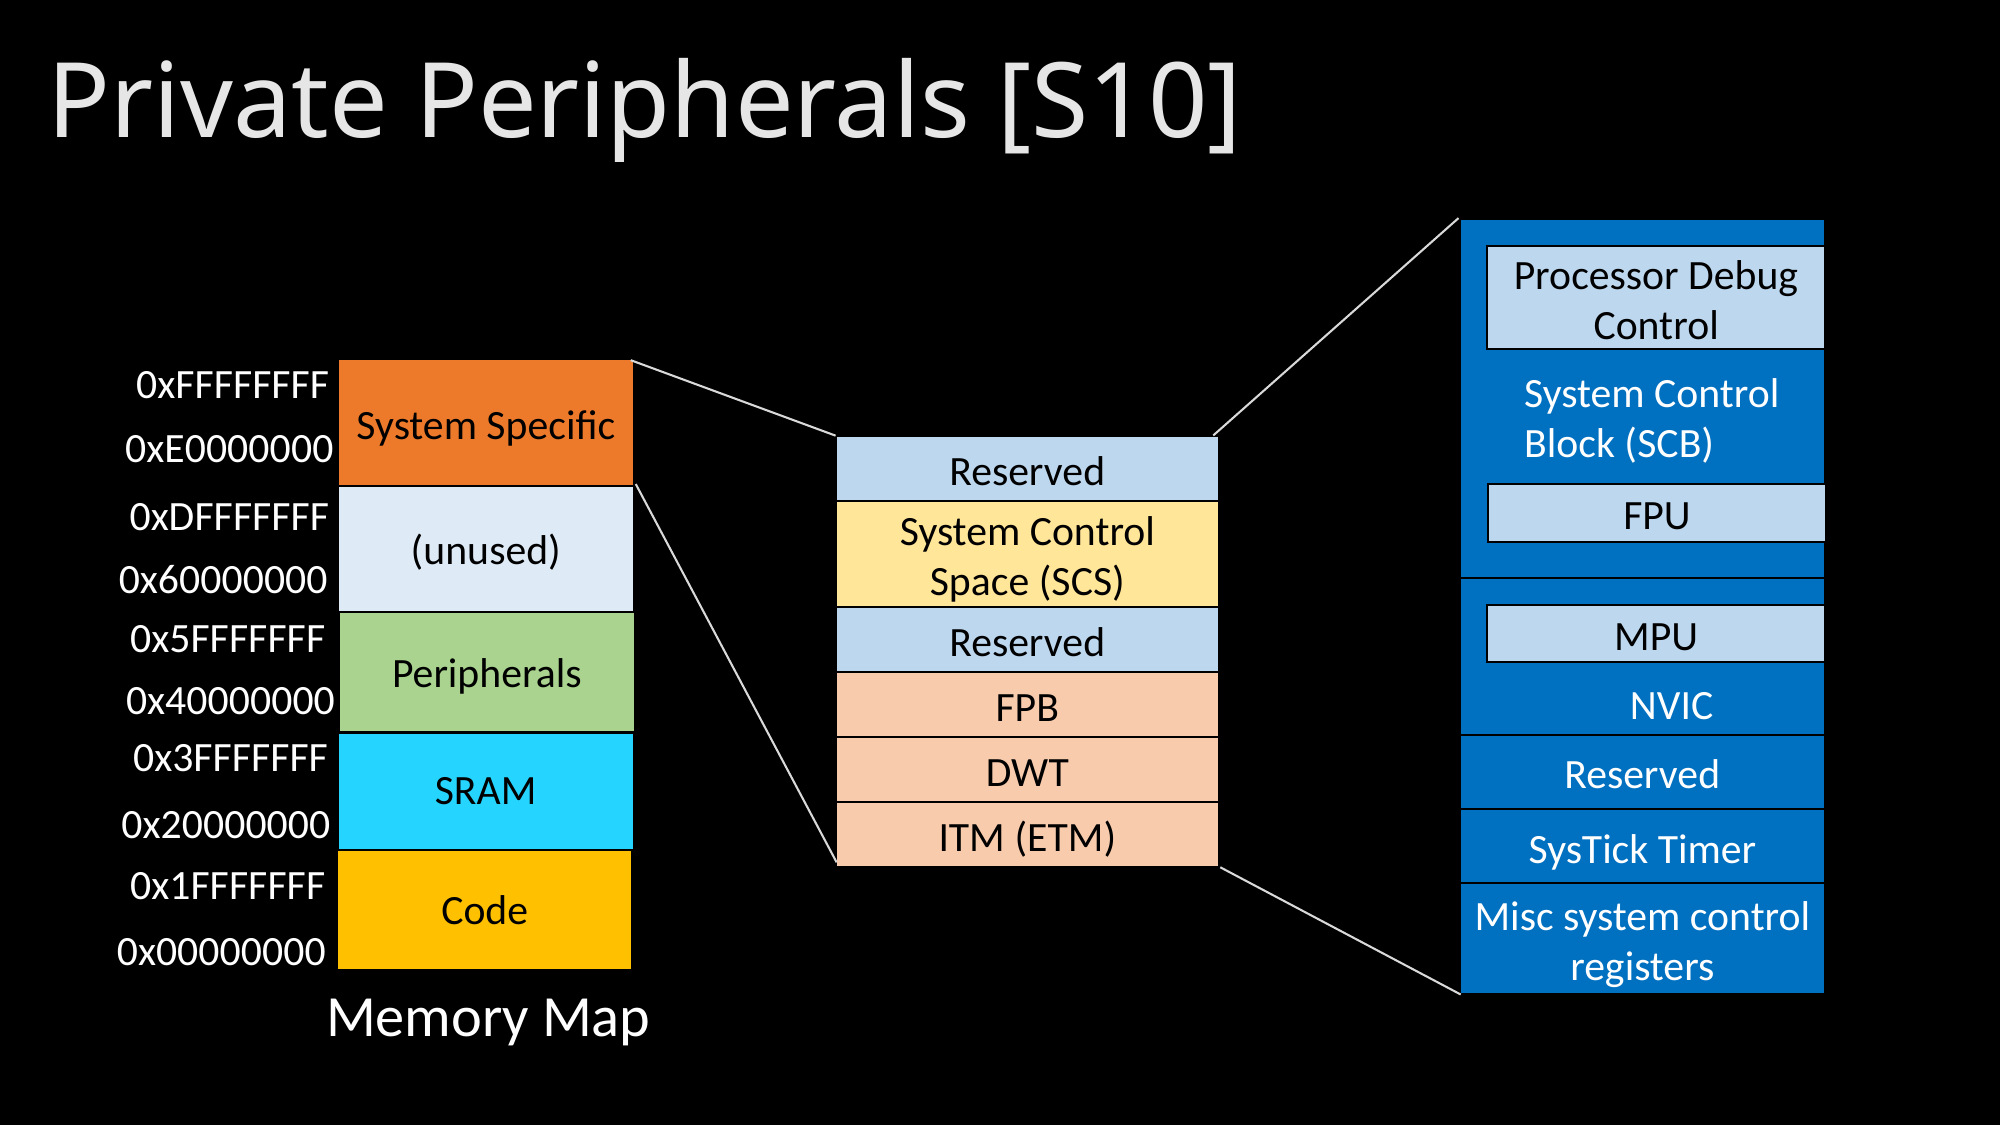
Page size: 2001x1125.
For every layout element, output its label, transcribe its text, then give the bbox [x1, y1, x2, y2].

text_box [1213, 218, 1459, 436]
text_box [635, 484, 837, 863]
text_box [101, 349, 635, 995]
title Private Peripherals [S10] [32, 31, 1966, 177]
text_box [630, 360, 836, 436]
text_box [1459, 218, 1827, 995]
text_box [835, 435, 1220, 868]
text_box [1220, 867, 1461, 995]
text_box Memory Map [311, 970, 667, 1056]
